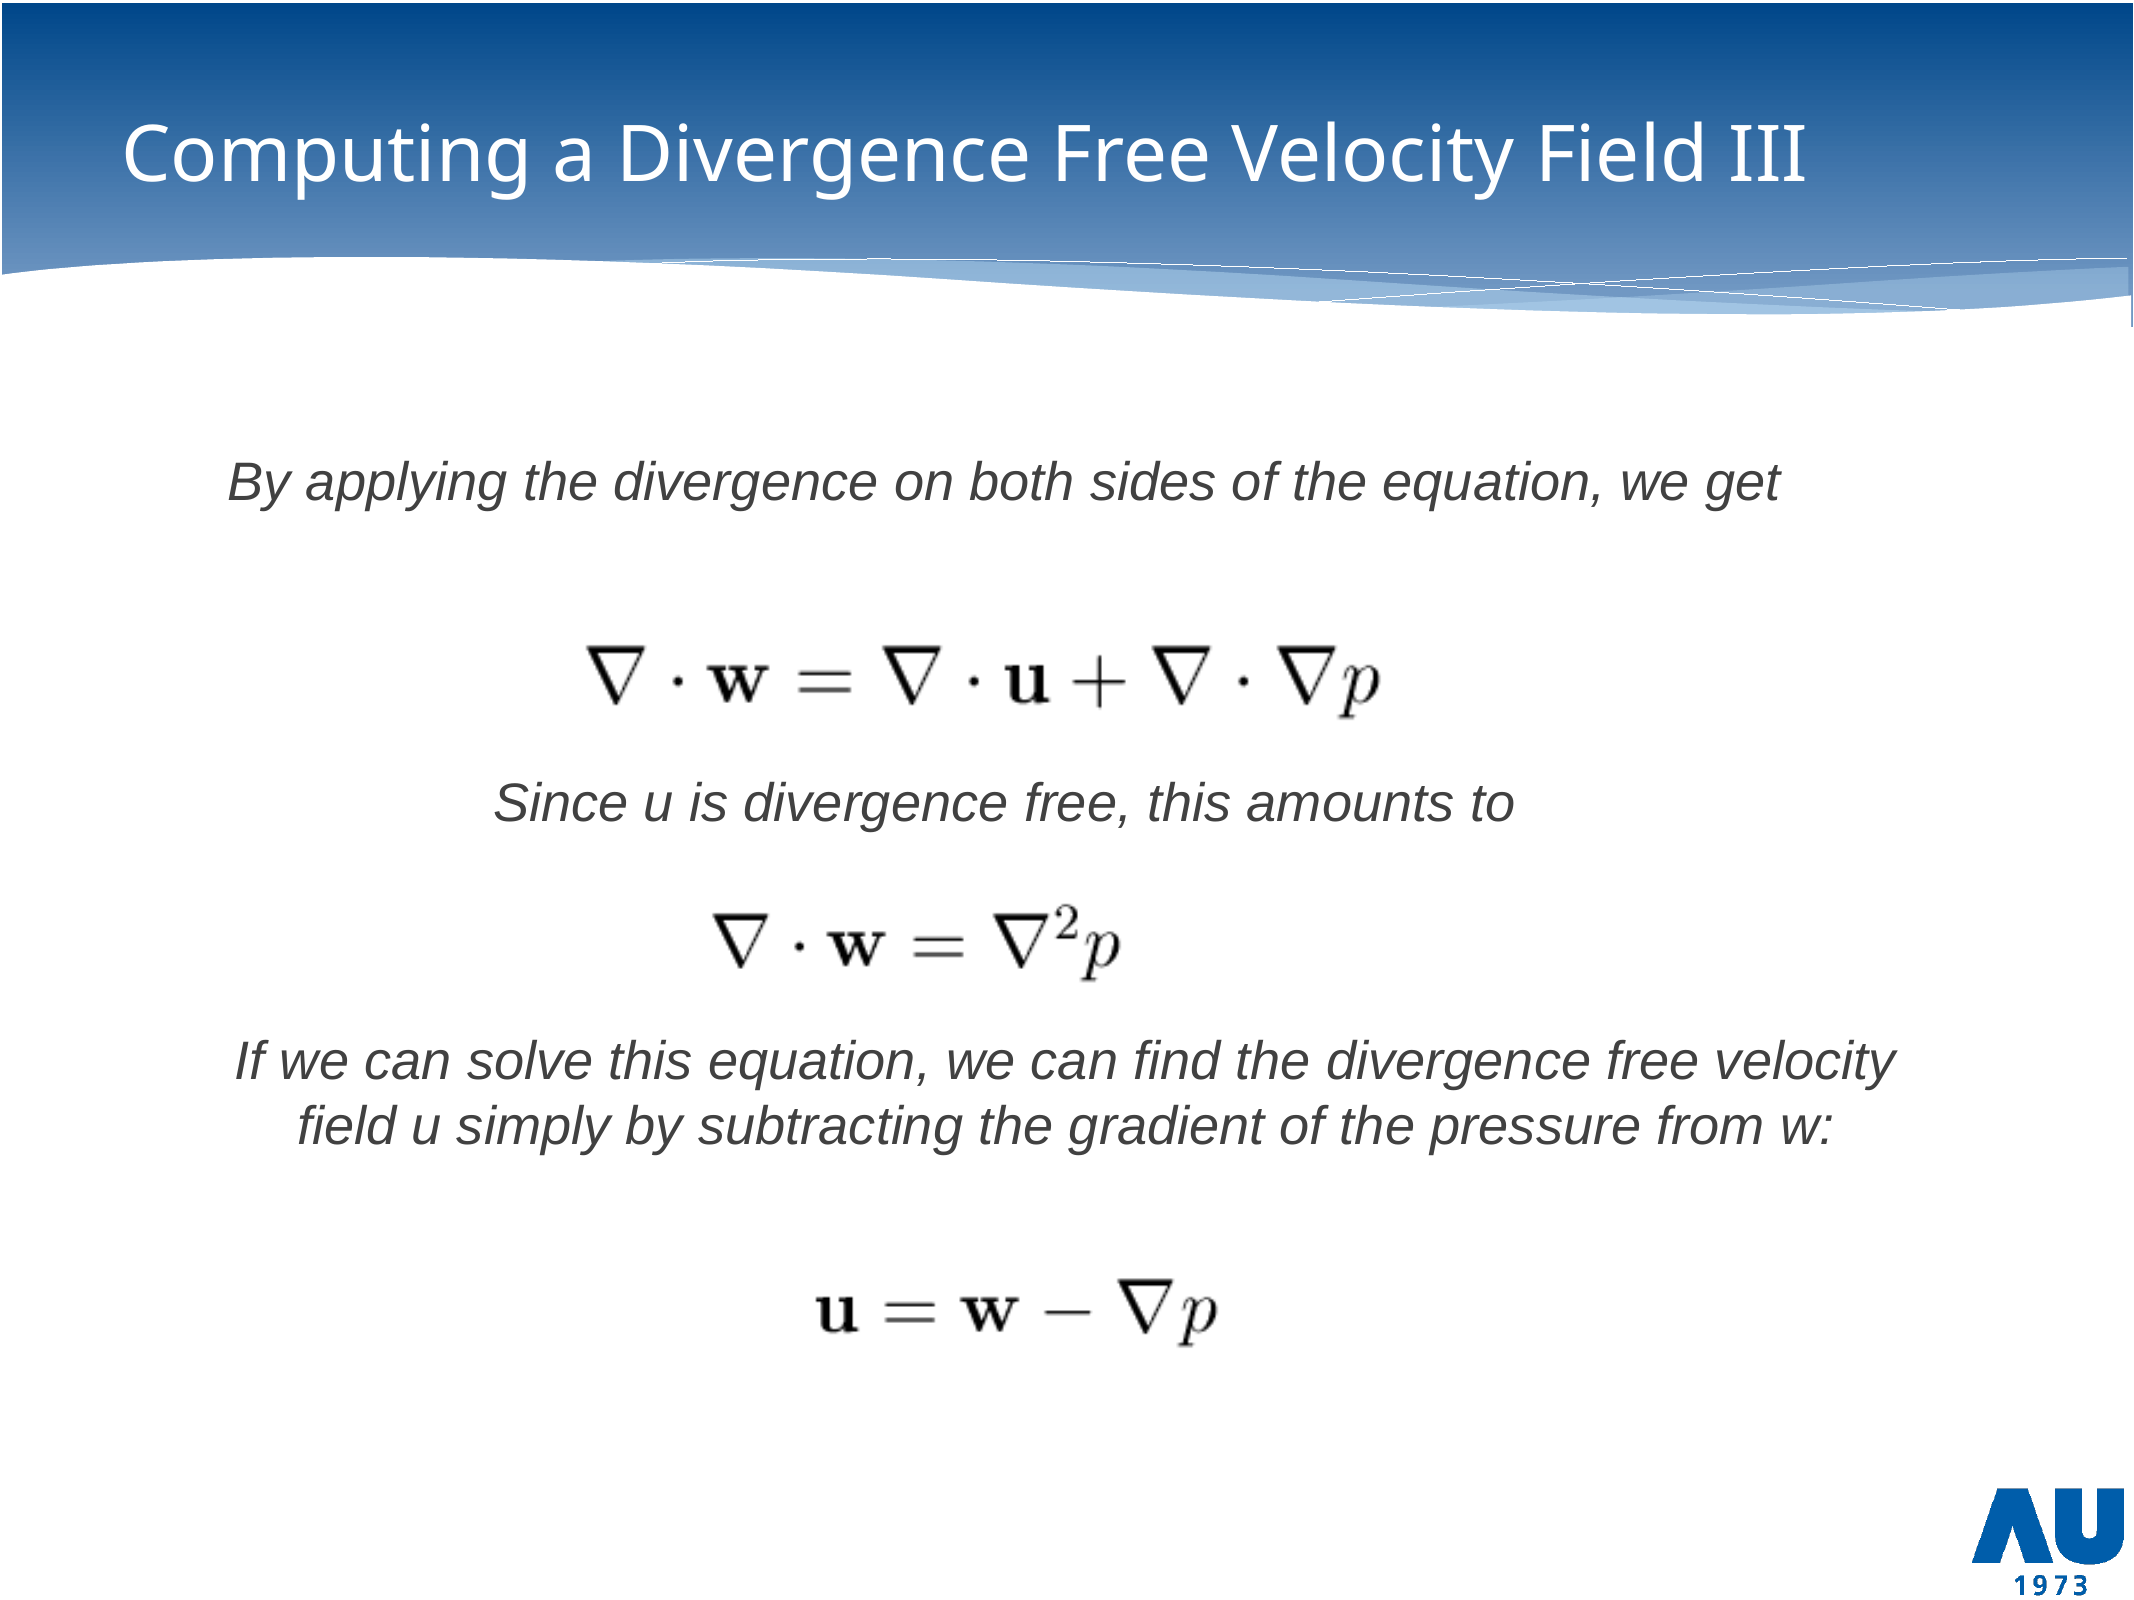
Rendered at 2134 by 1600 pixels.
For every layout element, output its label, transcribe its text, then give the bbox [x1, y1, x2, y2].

title Computing a Divergence Free Velocity Field III [106, 34, 2027, 267]
text_box Since u is divergence free, this amounts to [485, 759, 1525, 841]
picture [534, 597, 1422, 773]
picture [730, 1236, 1280, 1404]
text_box By applying the divergence on both sides of the equation, we get [219, 438, 1791, 520]
picture [662, 850, 1176, 1049]
text_box If we can solve this equation, we can find the divergence free velocity field u simply by subtracting the gradient of the pressure from w: [226, 1016, 1907, 1164]
picture [1968, 1486, 2127, 1600]
